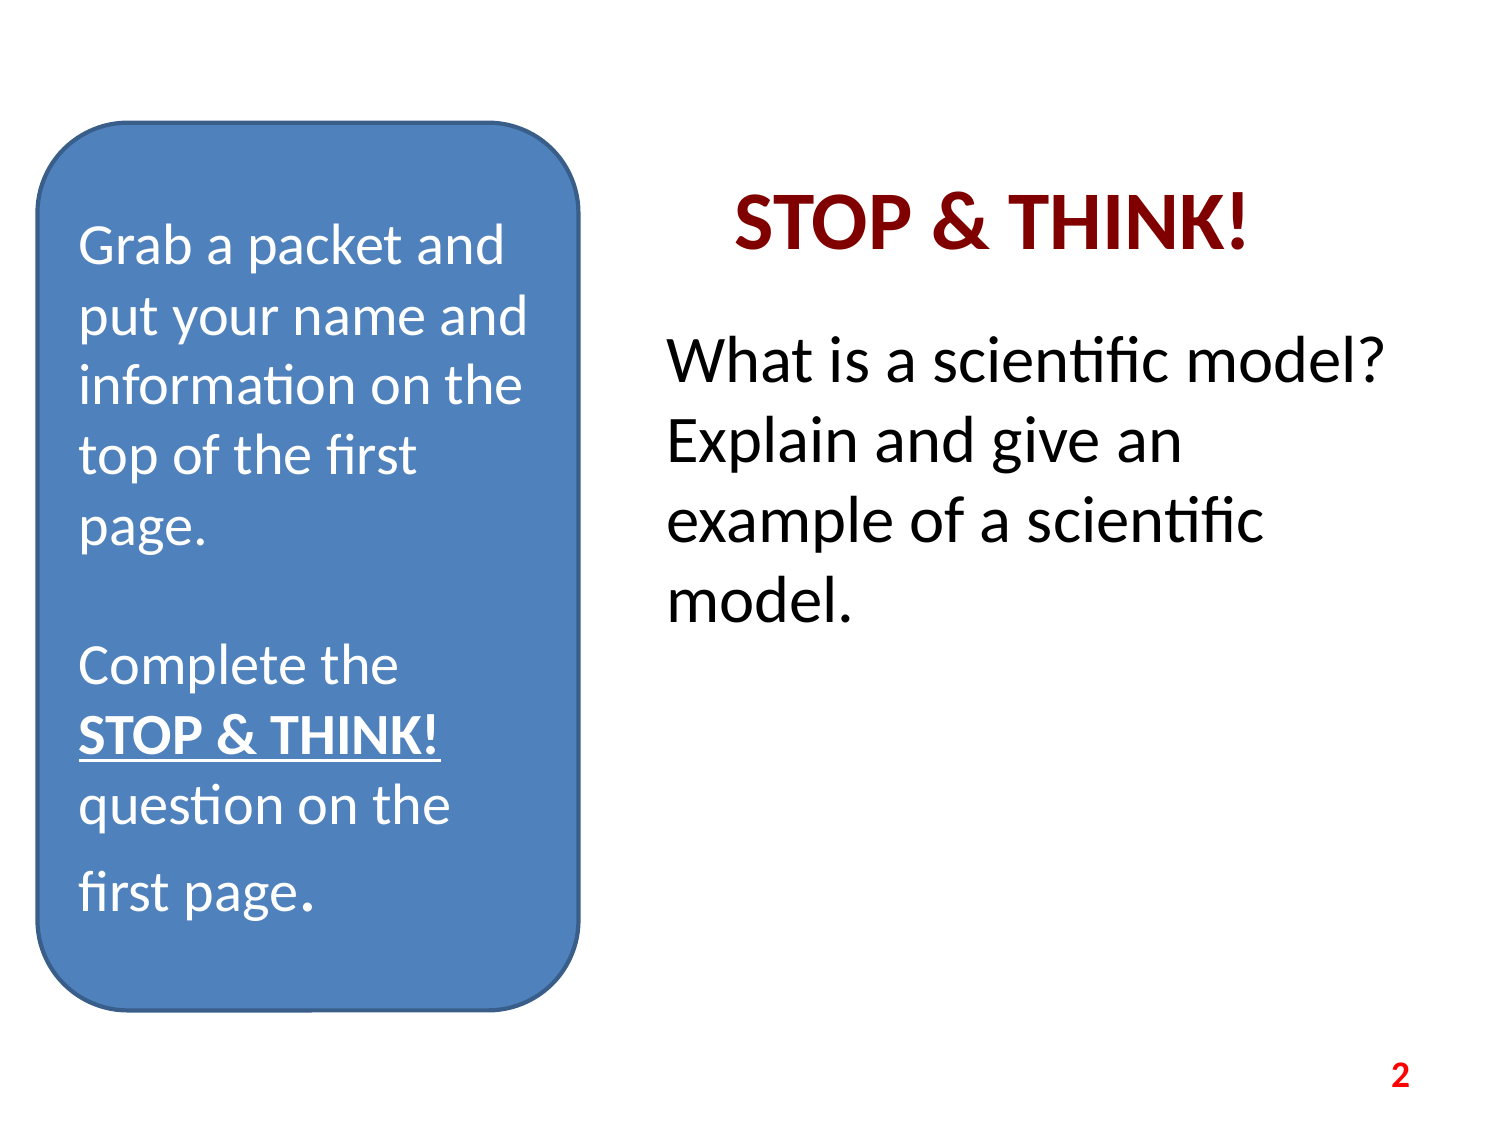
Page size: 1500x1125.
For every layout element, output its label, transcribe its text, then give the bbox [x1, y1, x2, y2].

list What is a scientific model? Explain and give an example of a scientific model. [651, 307, 1425, 1051]
slide_number ‹#› [1074, 1042, 1425, 1103]
text_box Grab a packet and put your name and information on the top of the first page. Complete the STOP & THINK! question on the first page. [37, 122, 579, 1011]
title STOP & THINK! [496, 122, 1500, 311]
